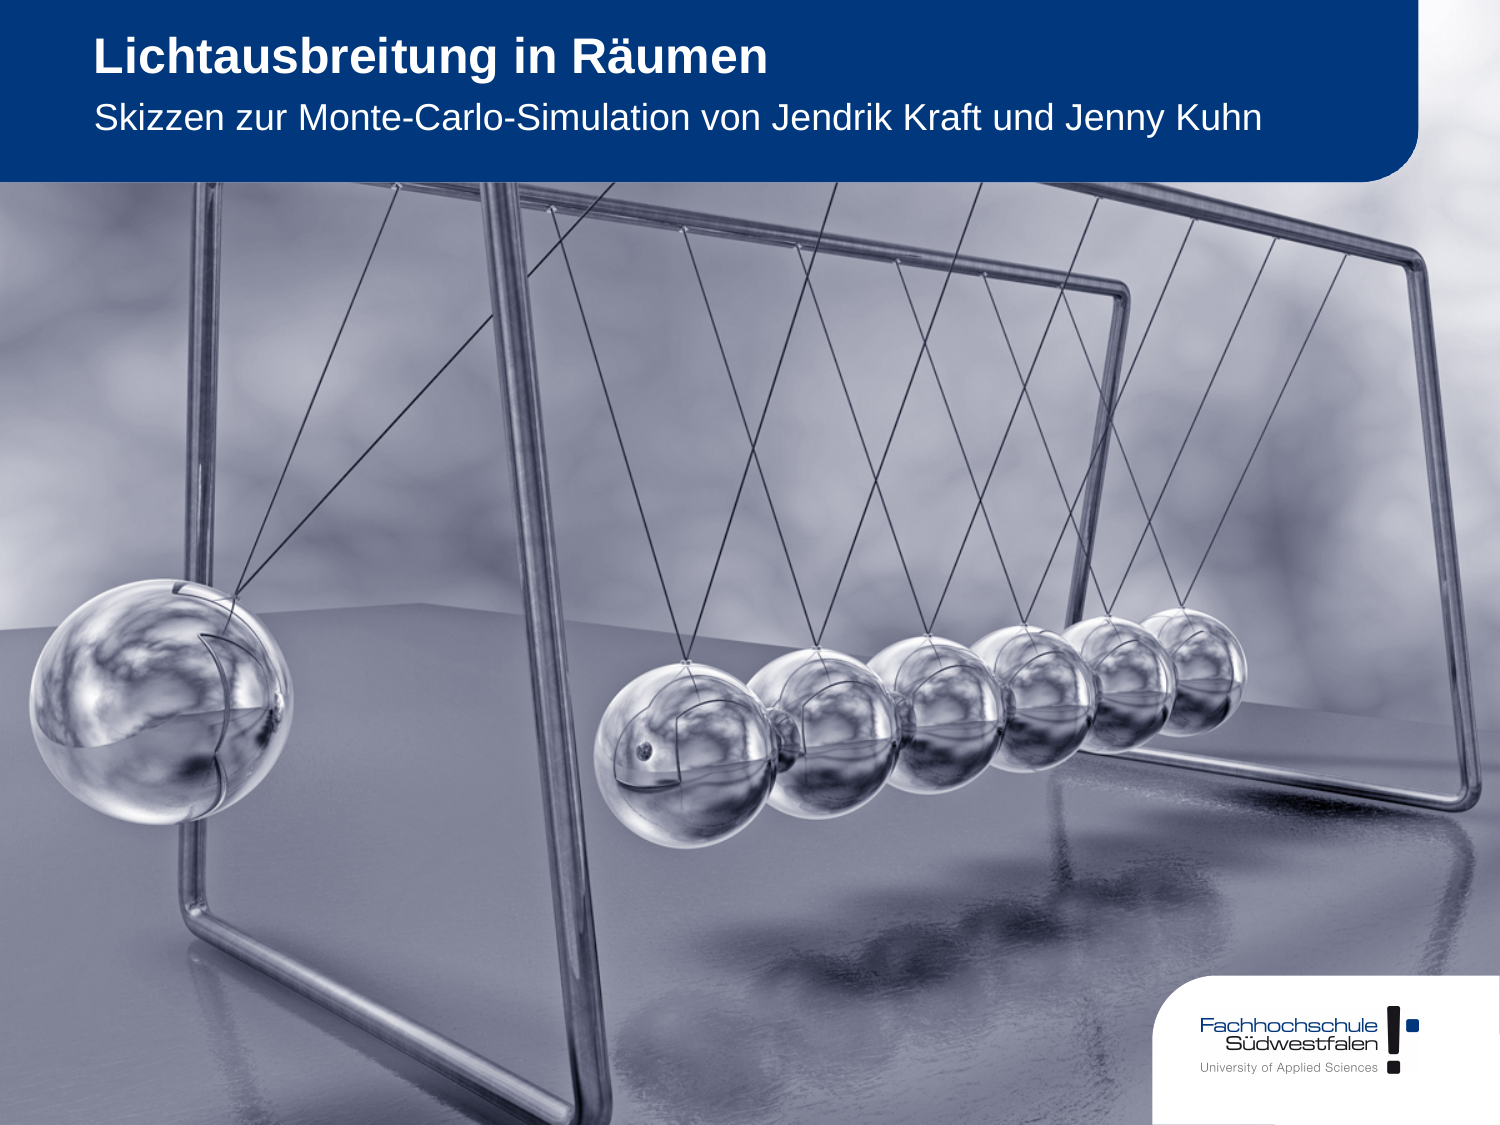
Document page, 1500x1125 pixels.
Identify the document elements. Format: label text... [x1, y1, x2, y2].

picture [1201, 1006, 1419, 1074]
title Lichtausbreitung in Räumen [93, 22, 1419, 84]
list Skizzen zur Monte-Carlo-Simulation von Jendrik Kraft und Jenny Kuhn [93, 93, 1417, 138]
picture [0, 0, 1500, 1125]
